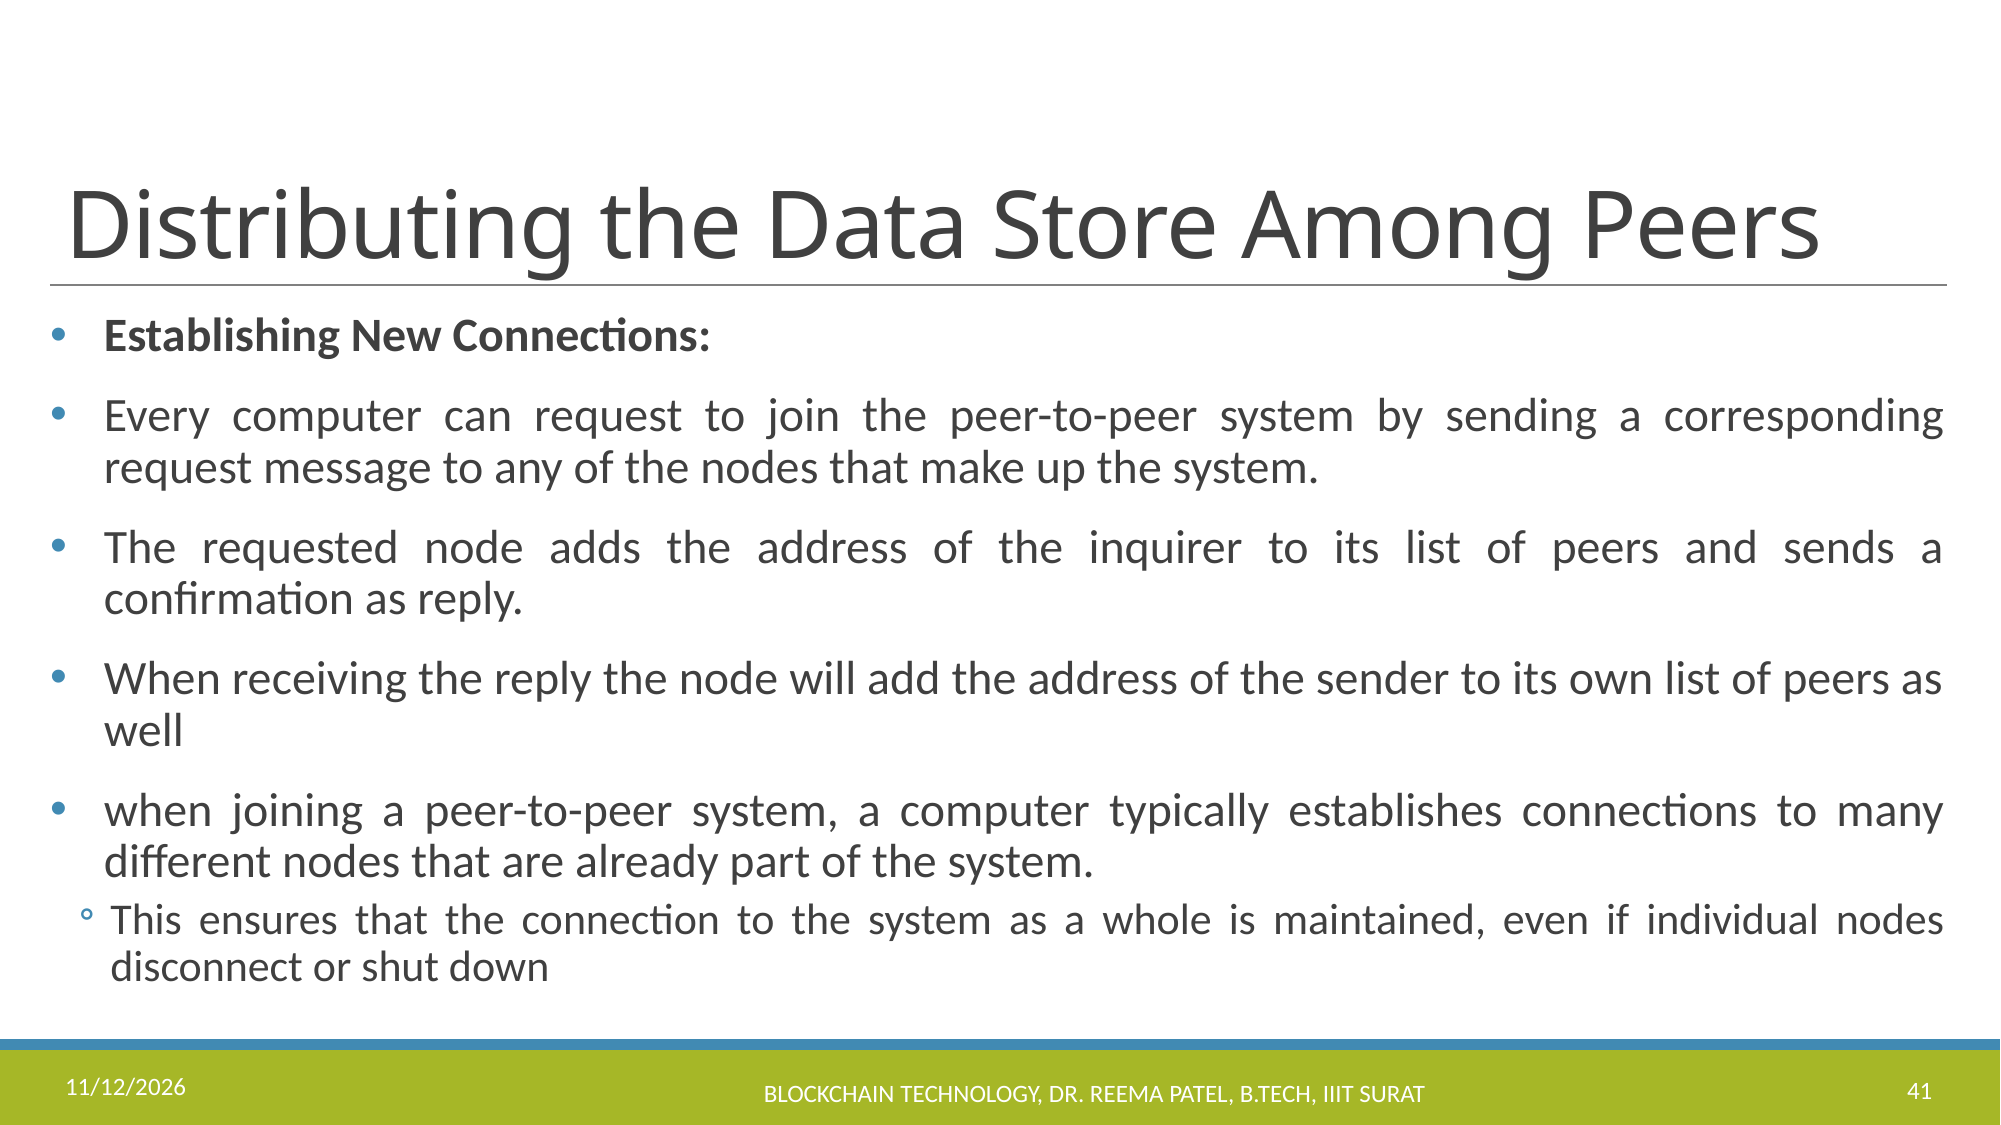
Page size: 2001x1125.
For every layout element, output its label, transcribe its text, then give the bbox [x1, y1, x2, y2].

slide_number 41 [1732, 1059, 1948, 1120]
footer Blockchain Technology, Dr. Reema Patel, B.Tech, IIIT Surat [487, 1059, 1703, 1125]
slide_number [50, 1055, 456, 1116]
list Establishing New Connections: Every computer can request to join the peer-to-peer system by sending a corresponding request message to any of the nodes that make up the system. The requested node adds the address of the inquirer to its list of peers and sends a confirmation as reply. When receiving the reply the node will add the address of the sender to its own list of peers as well when joining a peer-to-peer system, a computer typically establishes connections to many different nodes that are already part of the system. This ensures that the connection to the system as a whole is maintained, even if individual nodes disconnect or shut down [50, 302, 1948, 1003]
title Distributing the Data Store Among Peers [50, 47, 1948, 285]
